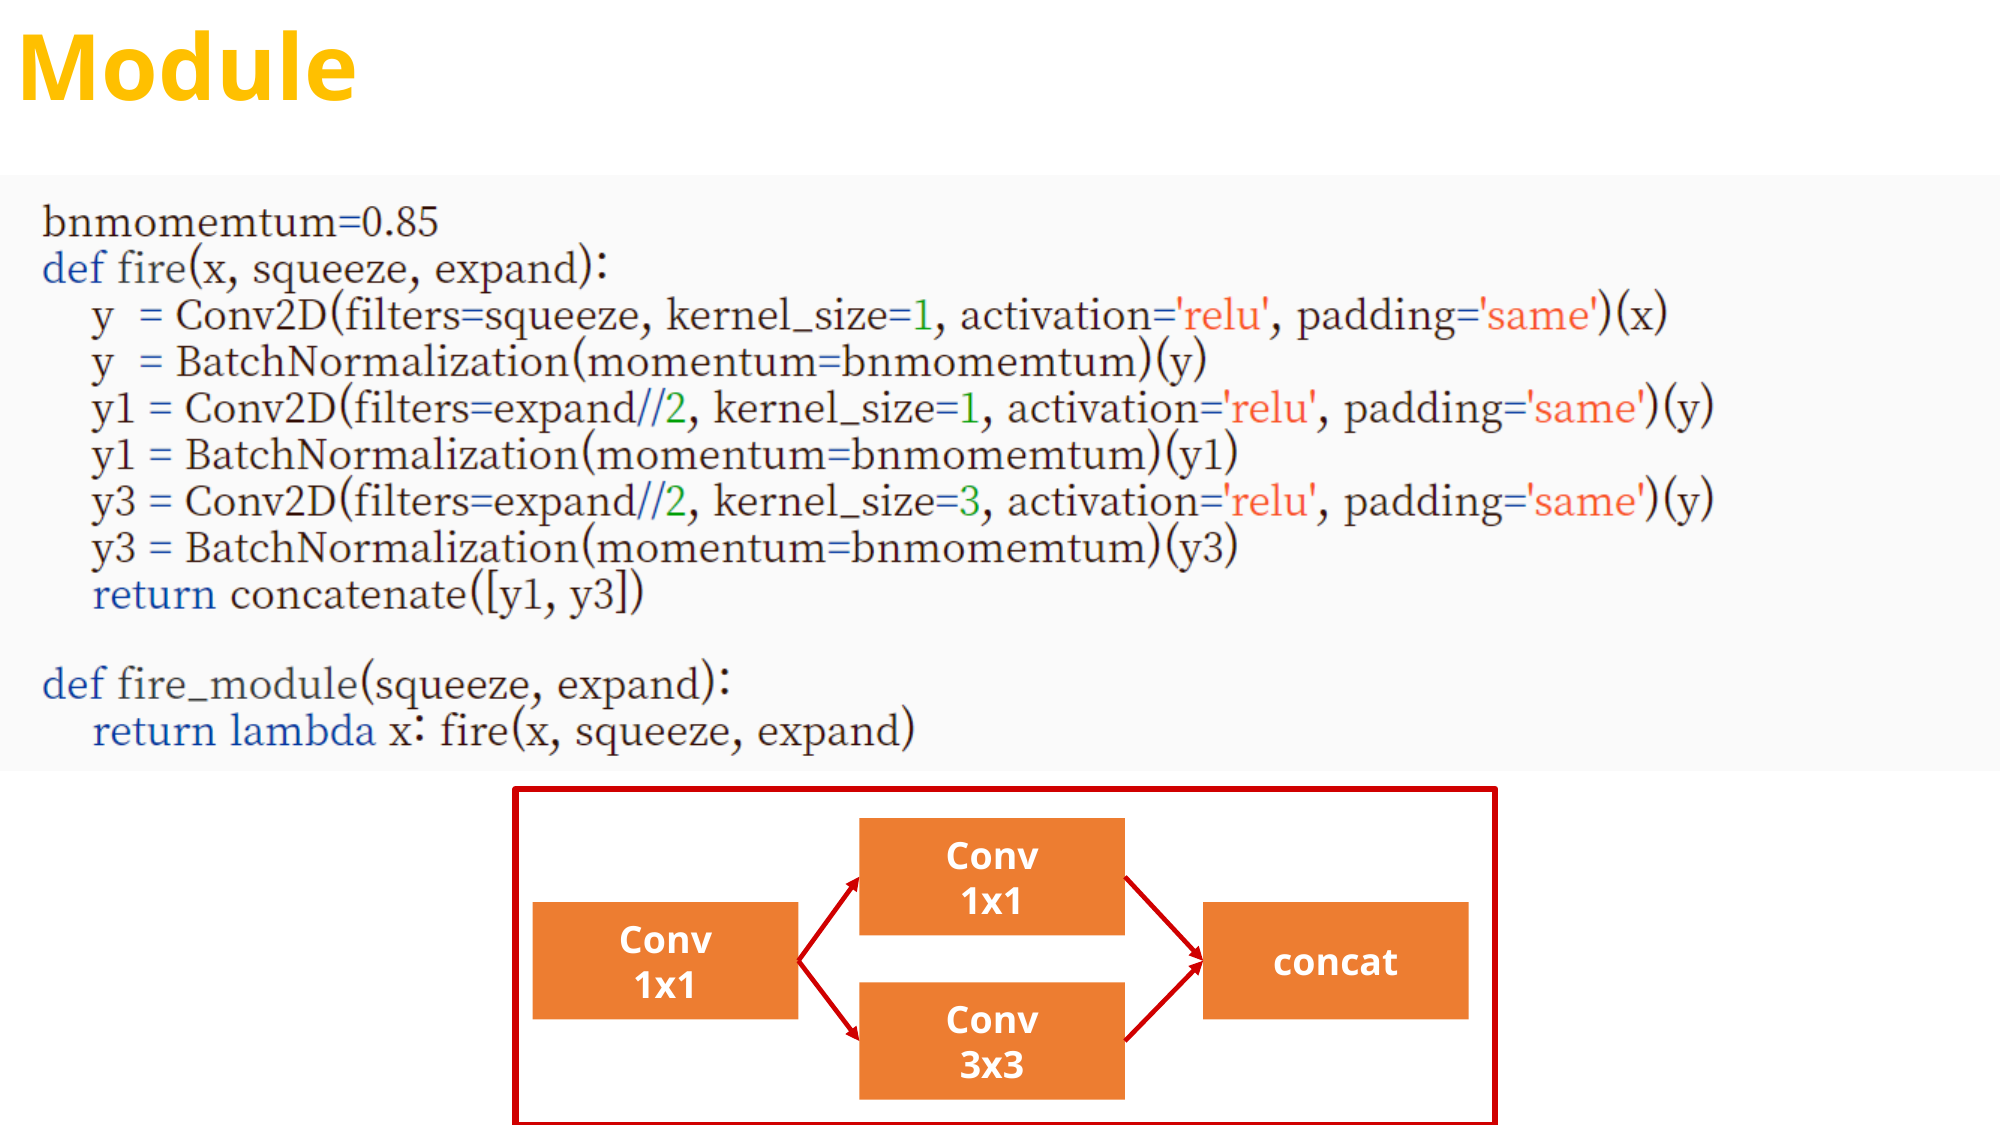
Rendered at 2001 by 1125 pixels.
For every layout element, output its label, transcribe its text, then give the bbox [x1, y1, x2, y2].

title Module [0, 0, 2000, 142]
text_box Conv 1x1 [859, 818, 1125, 936]
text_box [798, 960, 860, 1042]
picture [0, 175, 2000, 772]
text_box [515, 789, 1496, 1125]
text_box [1124, 876, 1204, 960]
text_box concat [1204, 902, 1469, 1020]
text_box Conv 3x3 [859, 982, 1125, 1100]
text_box Conv 1x1 [532, 902, 798, 1020]
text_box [798, 876, 860, 960]
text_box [1124, 960, 1204, 1042]
